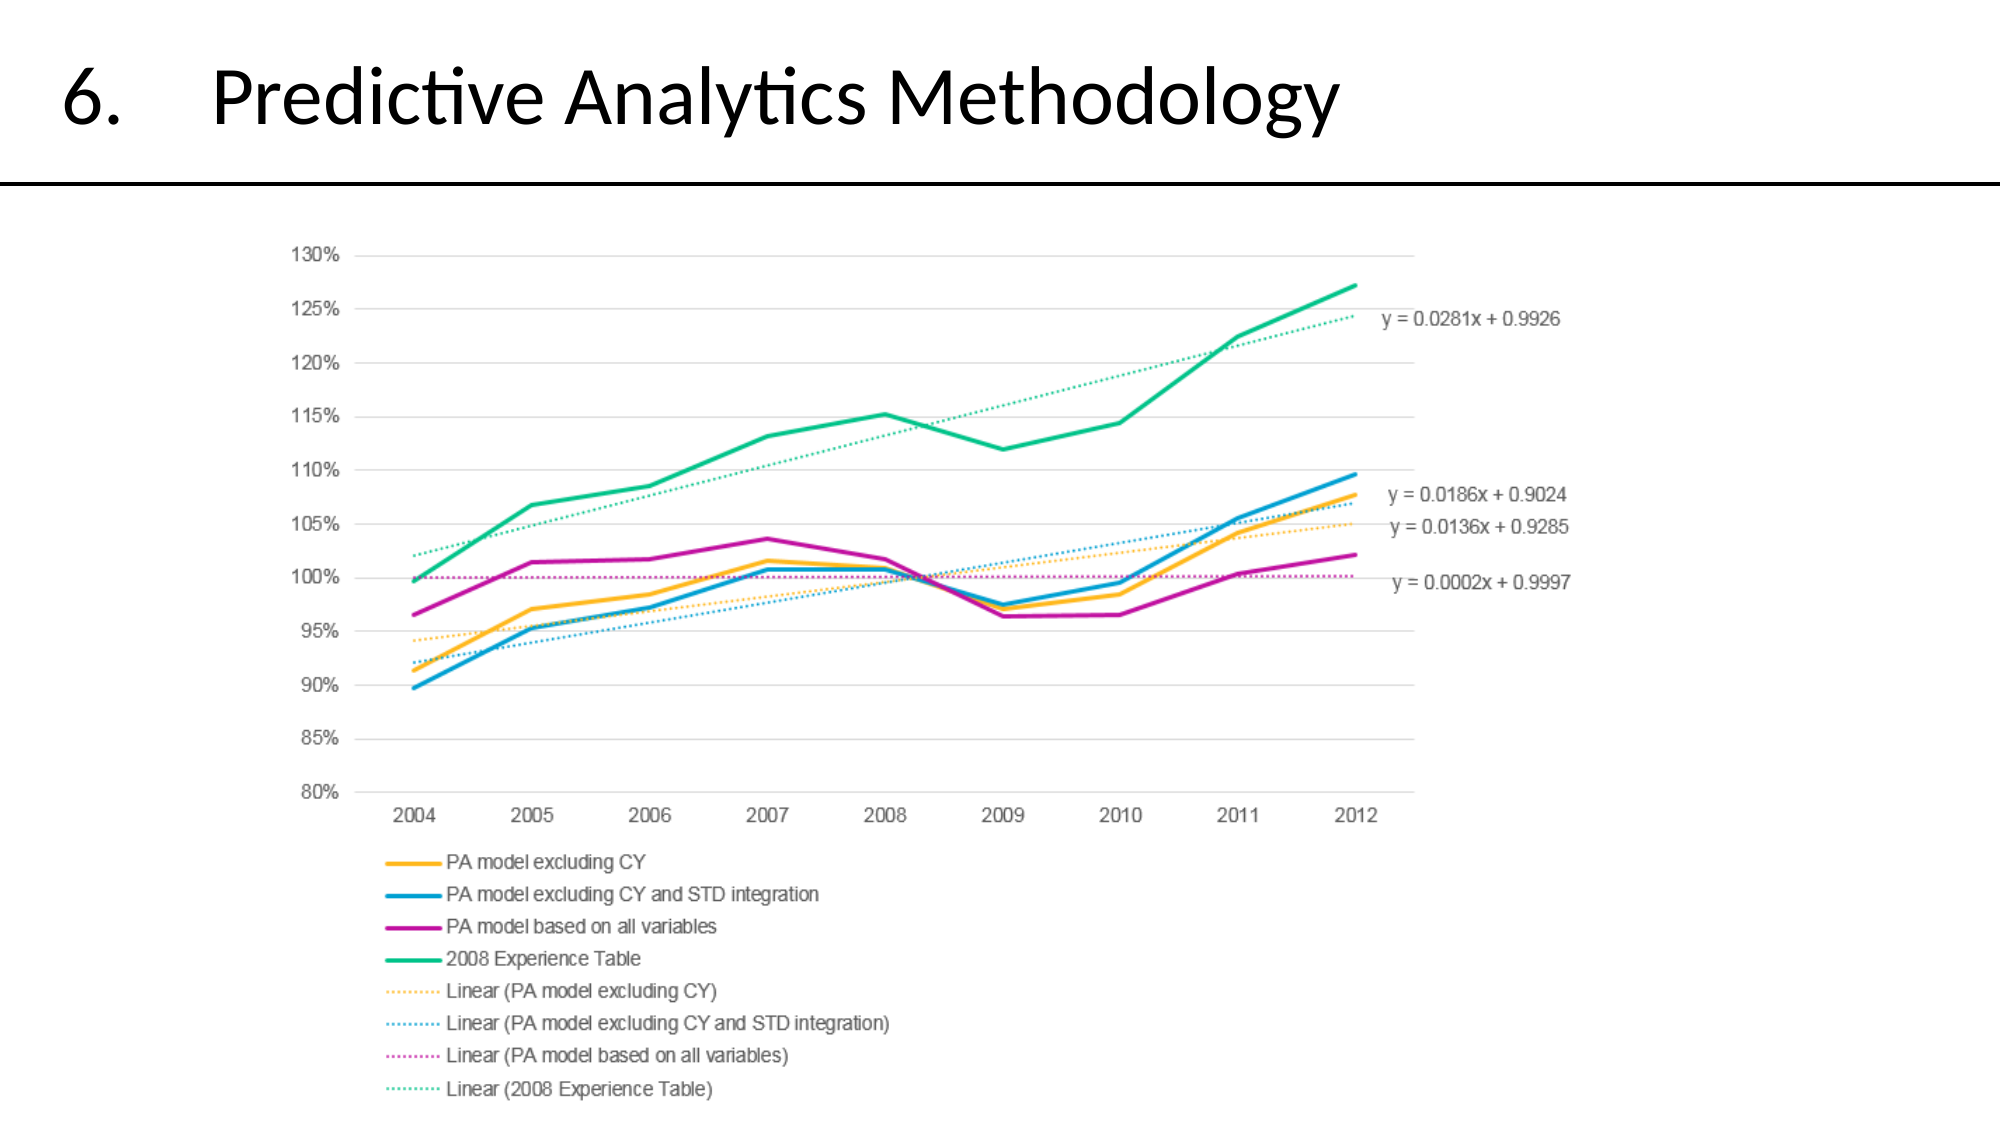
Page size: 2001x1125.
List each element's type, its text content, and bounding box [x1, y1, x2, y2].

picture [277, 197, 1723, 1103]
title 6. Predictive Analytics Methodology [32, 34, 1371, 150]
